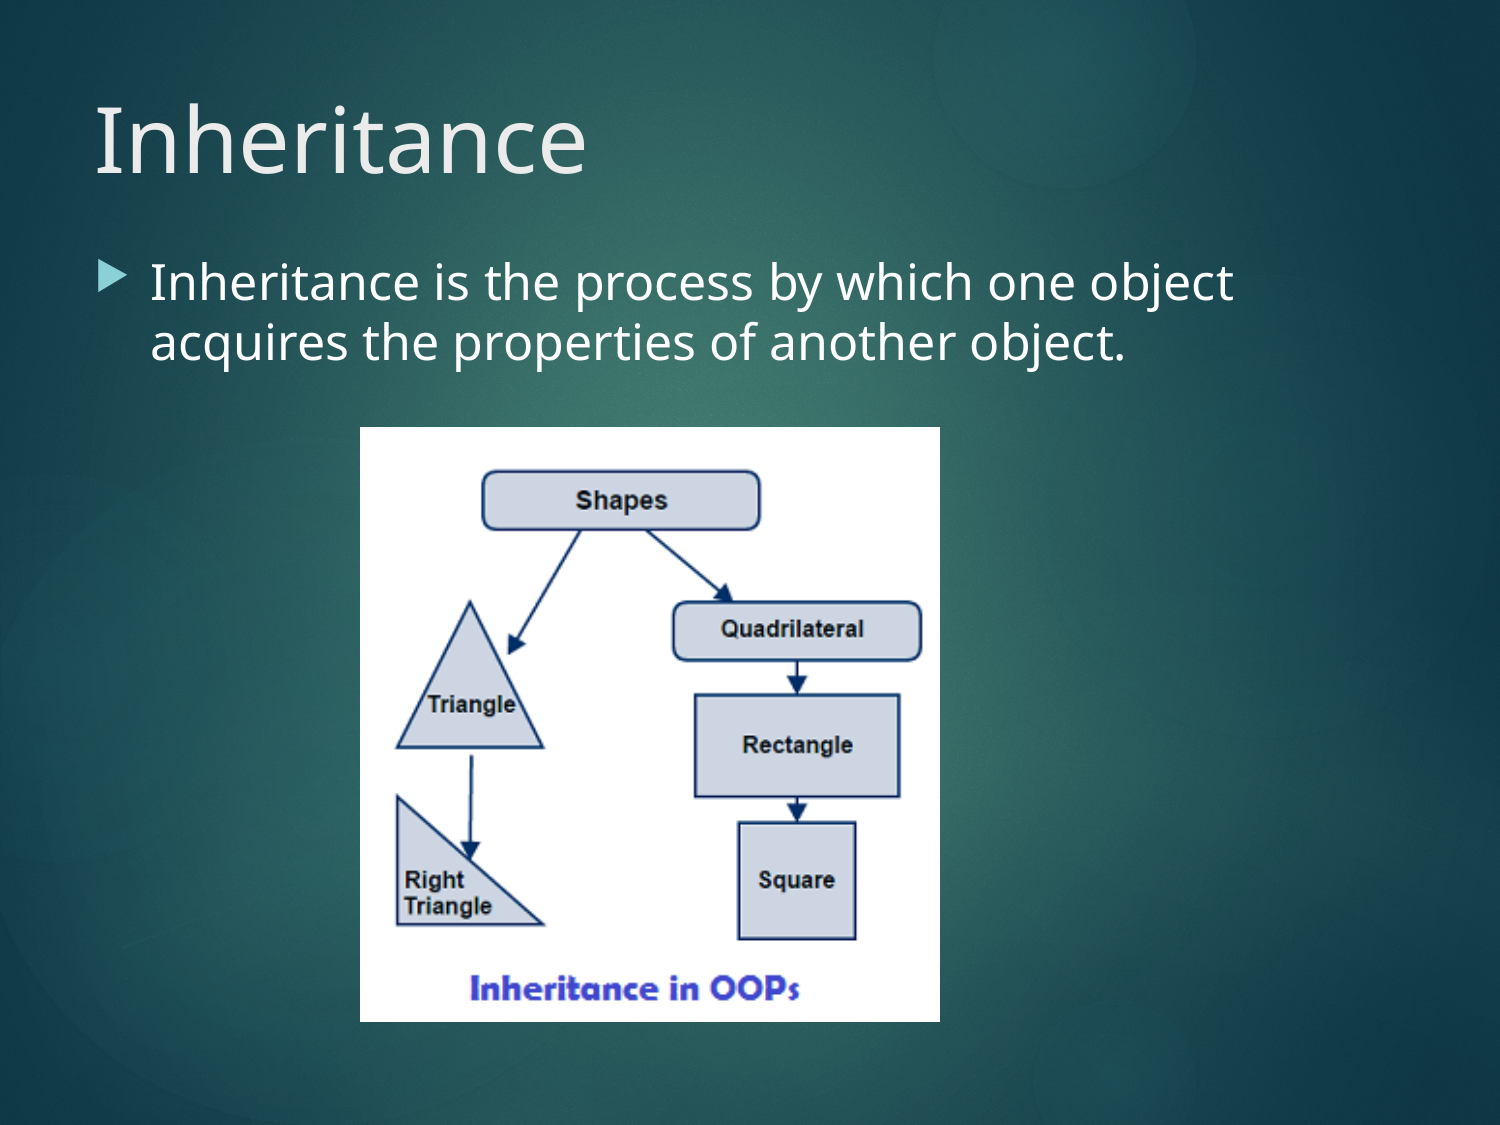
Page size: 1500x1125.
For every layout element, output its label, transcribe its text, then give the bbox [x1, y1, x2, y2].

title Inheritance [79, 74, 1356, 242]
picture [359, 426, 940, 1022]
list Inheritance is the process by which one object acquires the properties of another object. [79, 242, 1356, 1025]
